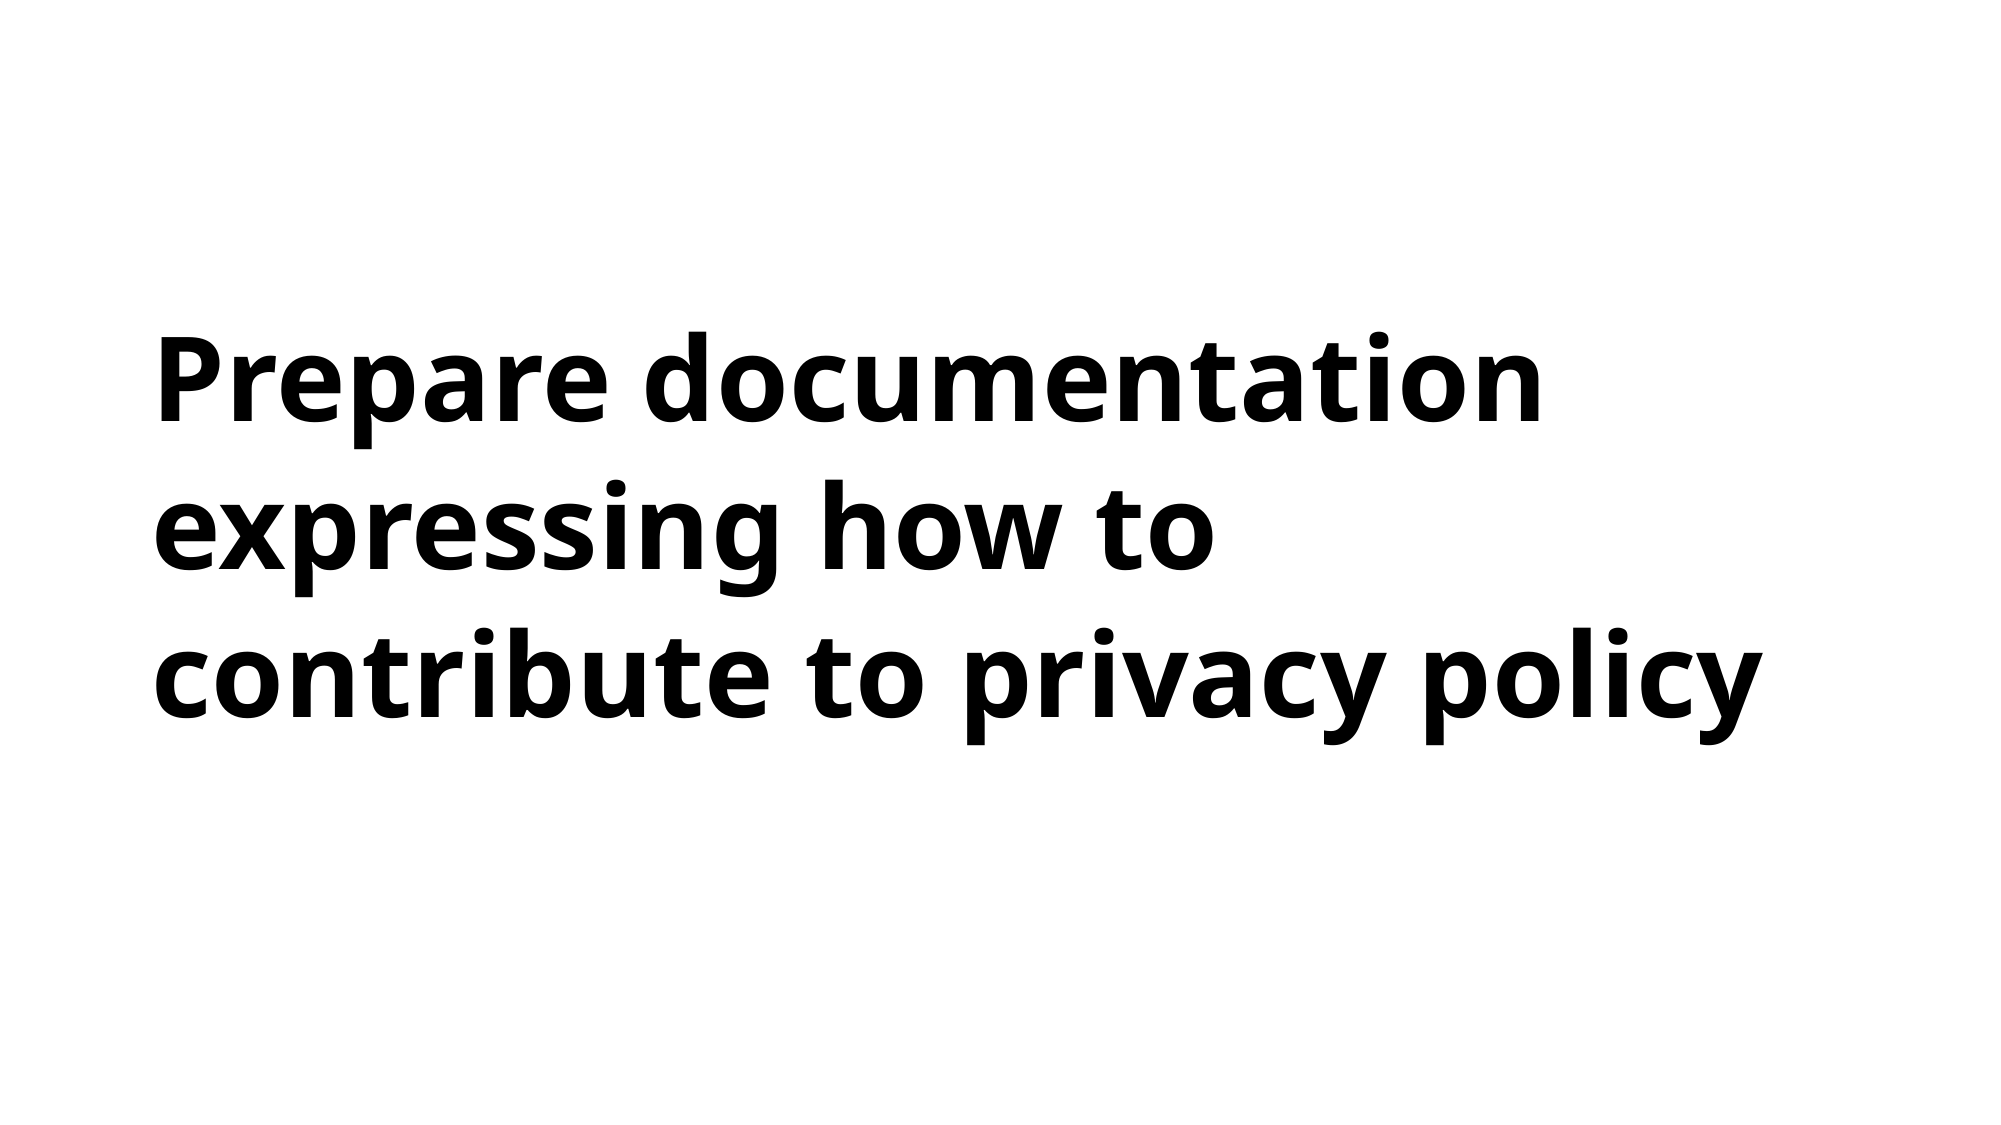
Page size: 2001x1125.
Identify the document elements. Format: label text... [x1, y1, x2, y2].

title Prepare documentation expressing how to contribute to privacy policy [136, 280, 1862, 749]
